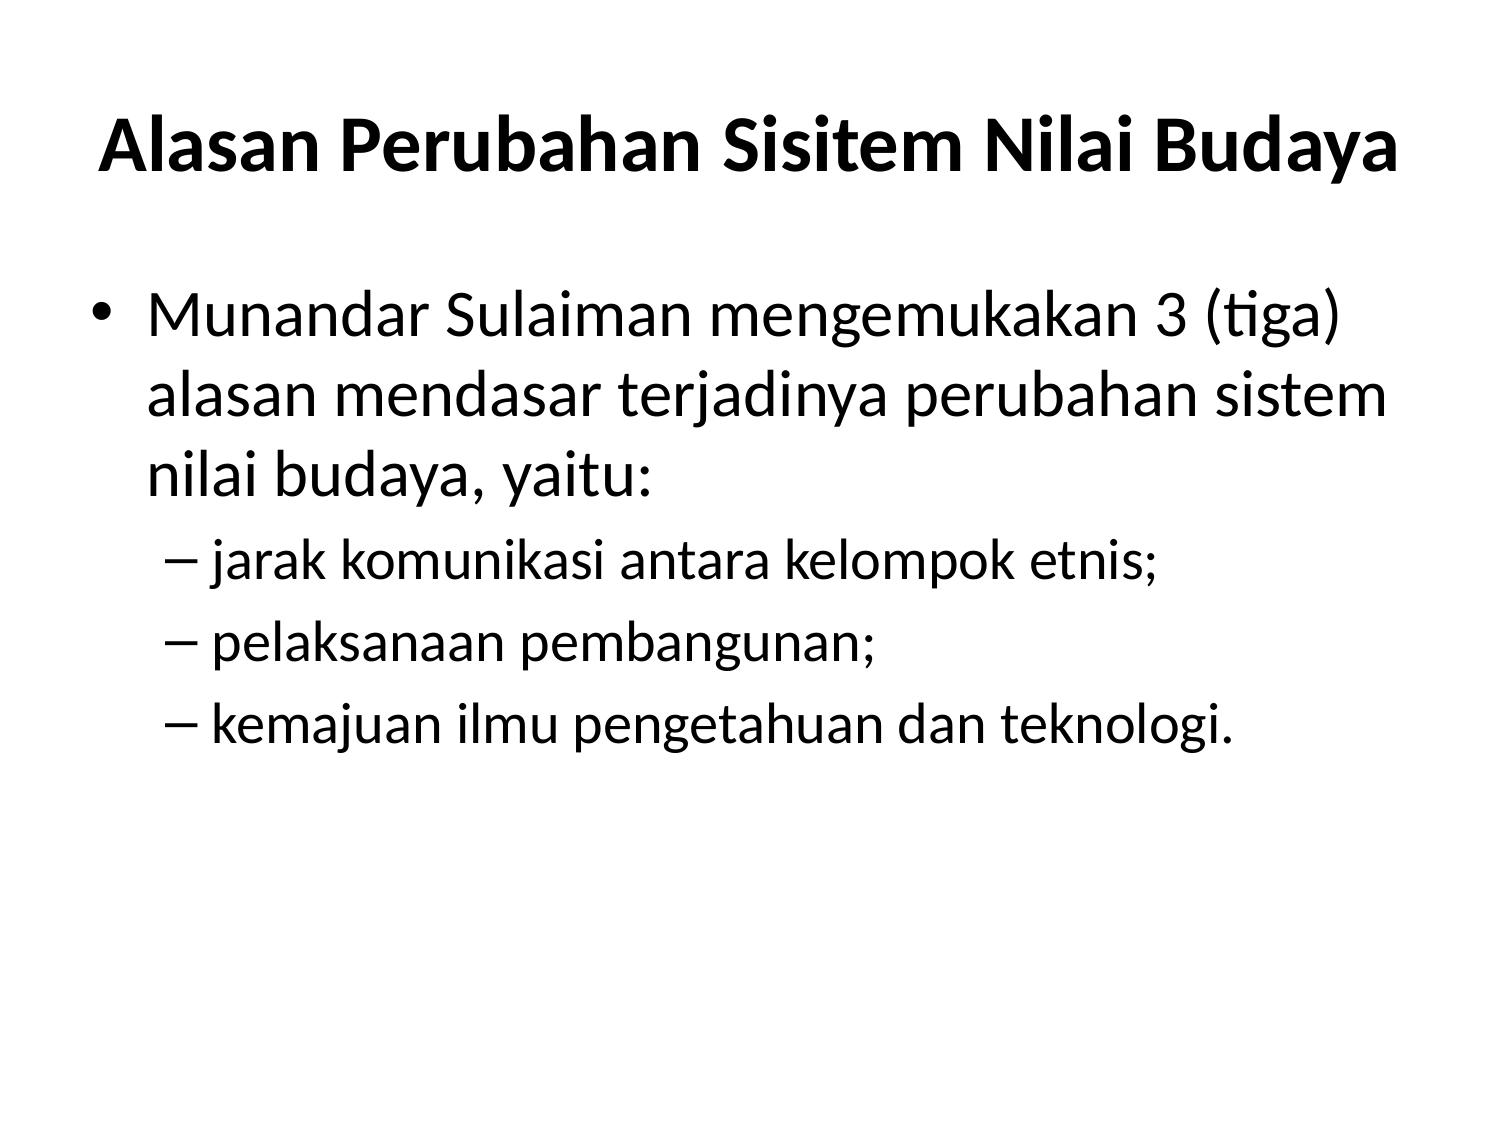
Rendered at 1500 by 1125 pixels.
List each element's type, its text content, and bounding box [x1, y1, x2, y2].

list Munandar Sulaiman mengemukakan 3 (tiga) alasan mendasar terjadinya perubahan sistem nilai budaya, yaitu: jarak komunikasi antara kelompok etnis; pelaksanaan pembangunan; kemajuan ilmu pengetahuan dan teknologi. [75, 262, 1425, 1005]
title Alasan Perubahan Sisitem Nilai Budaya [75, 45, 1425, 233]
